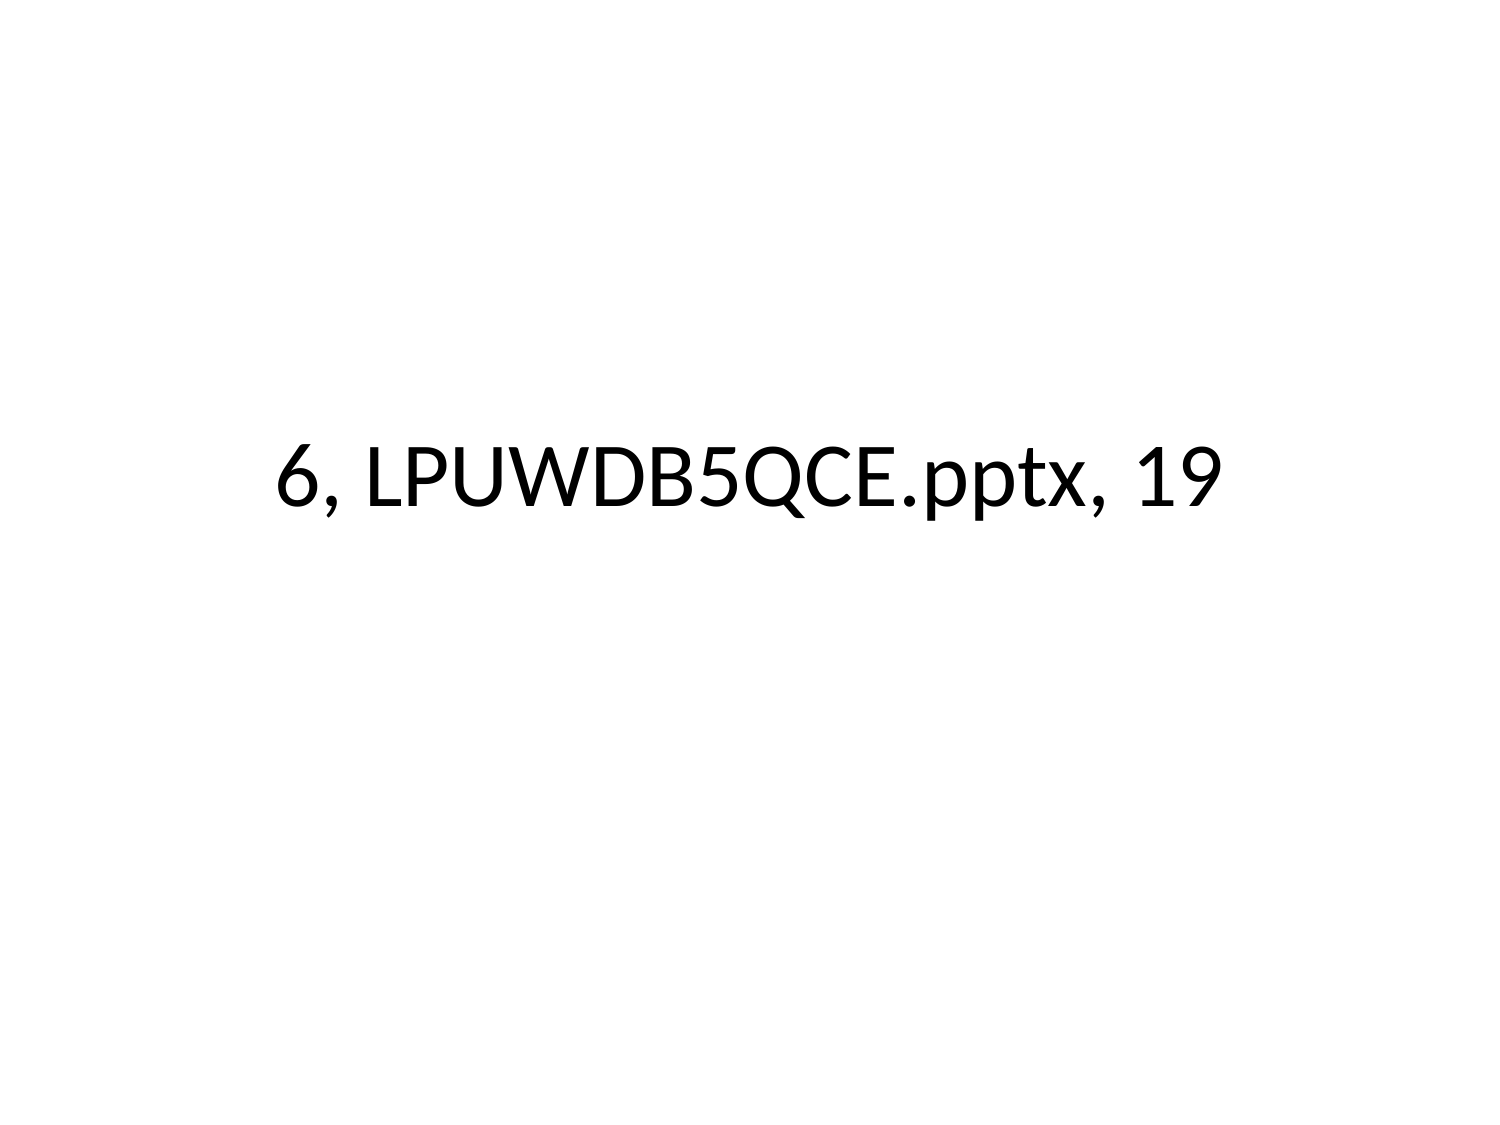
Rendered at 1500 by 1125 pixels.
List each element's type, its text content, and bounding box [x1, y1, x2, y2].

title 6, LPUWDB5QCE.pptx, 19 [112, 349, 1388, 591]
